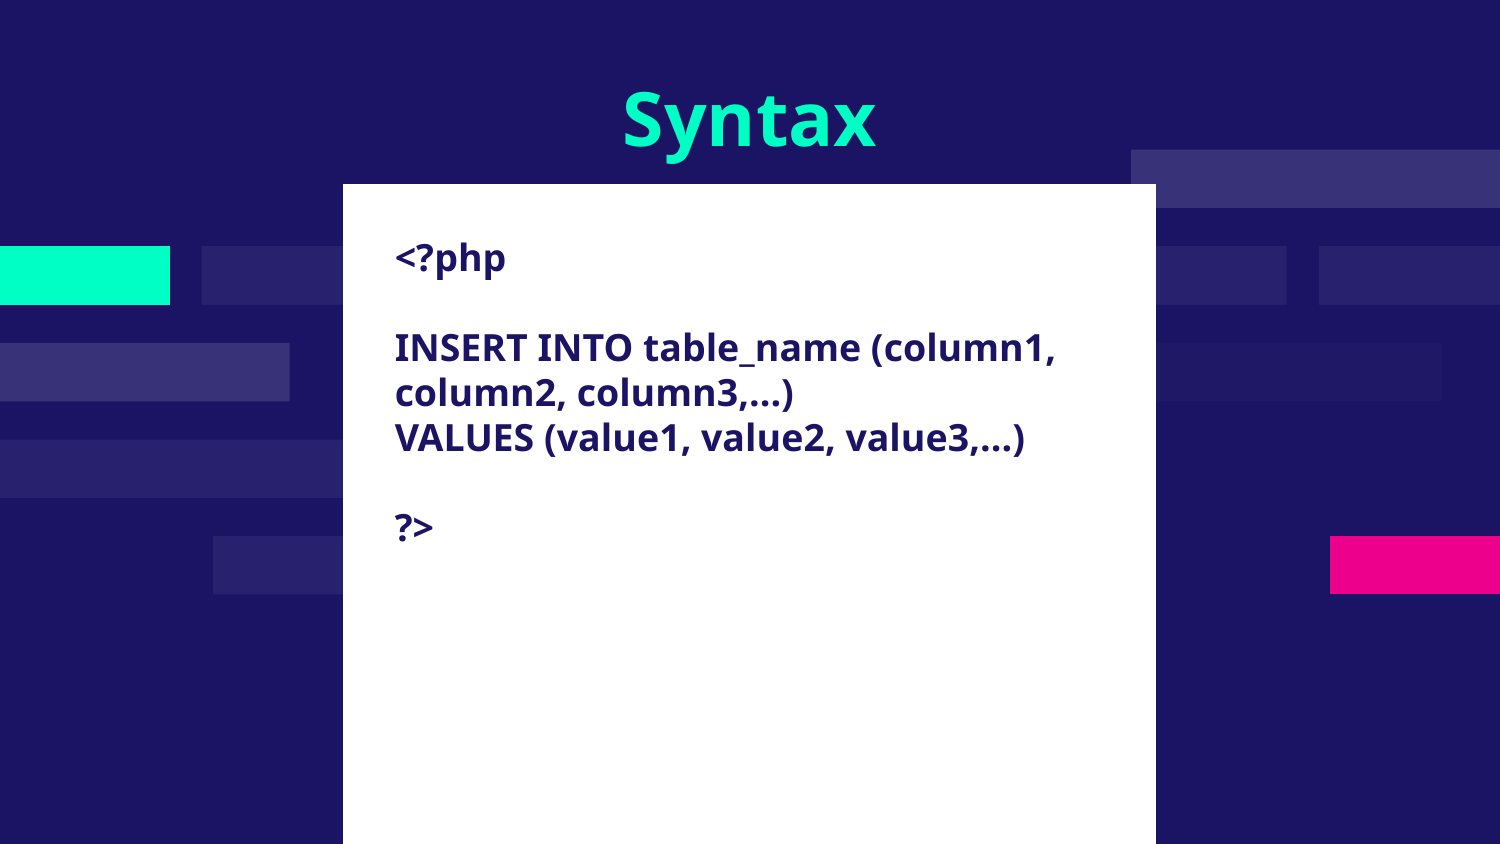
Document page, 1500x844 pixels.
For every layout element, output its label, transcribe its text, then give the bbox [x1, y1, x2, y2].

title Syntax [209, 56, 1291, 166]
text_box <?php INSERT INTO table_name (column1, column2, column3,...) VALUES (value1, value2, value3,...) ?> [379, 173, 1121, 801]
